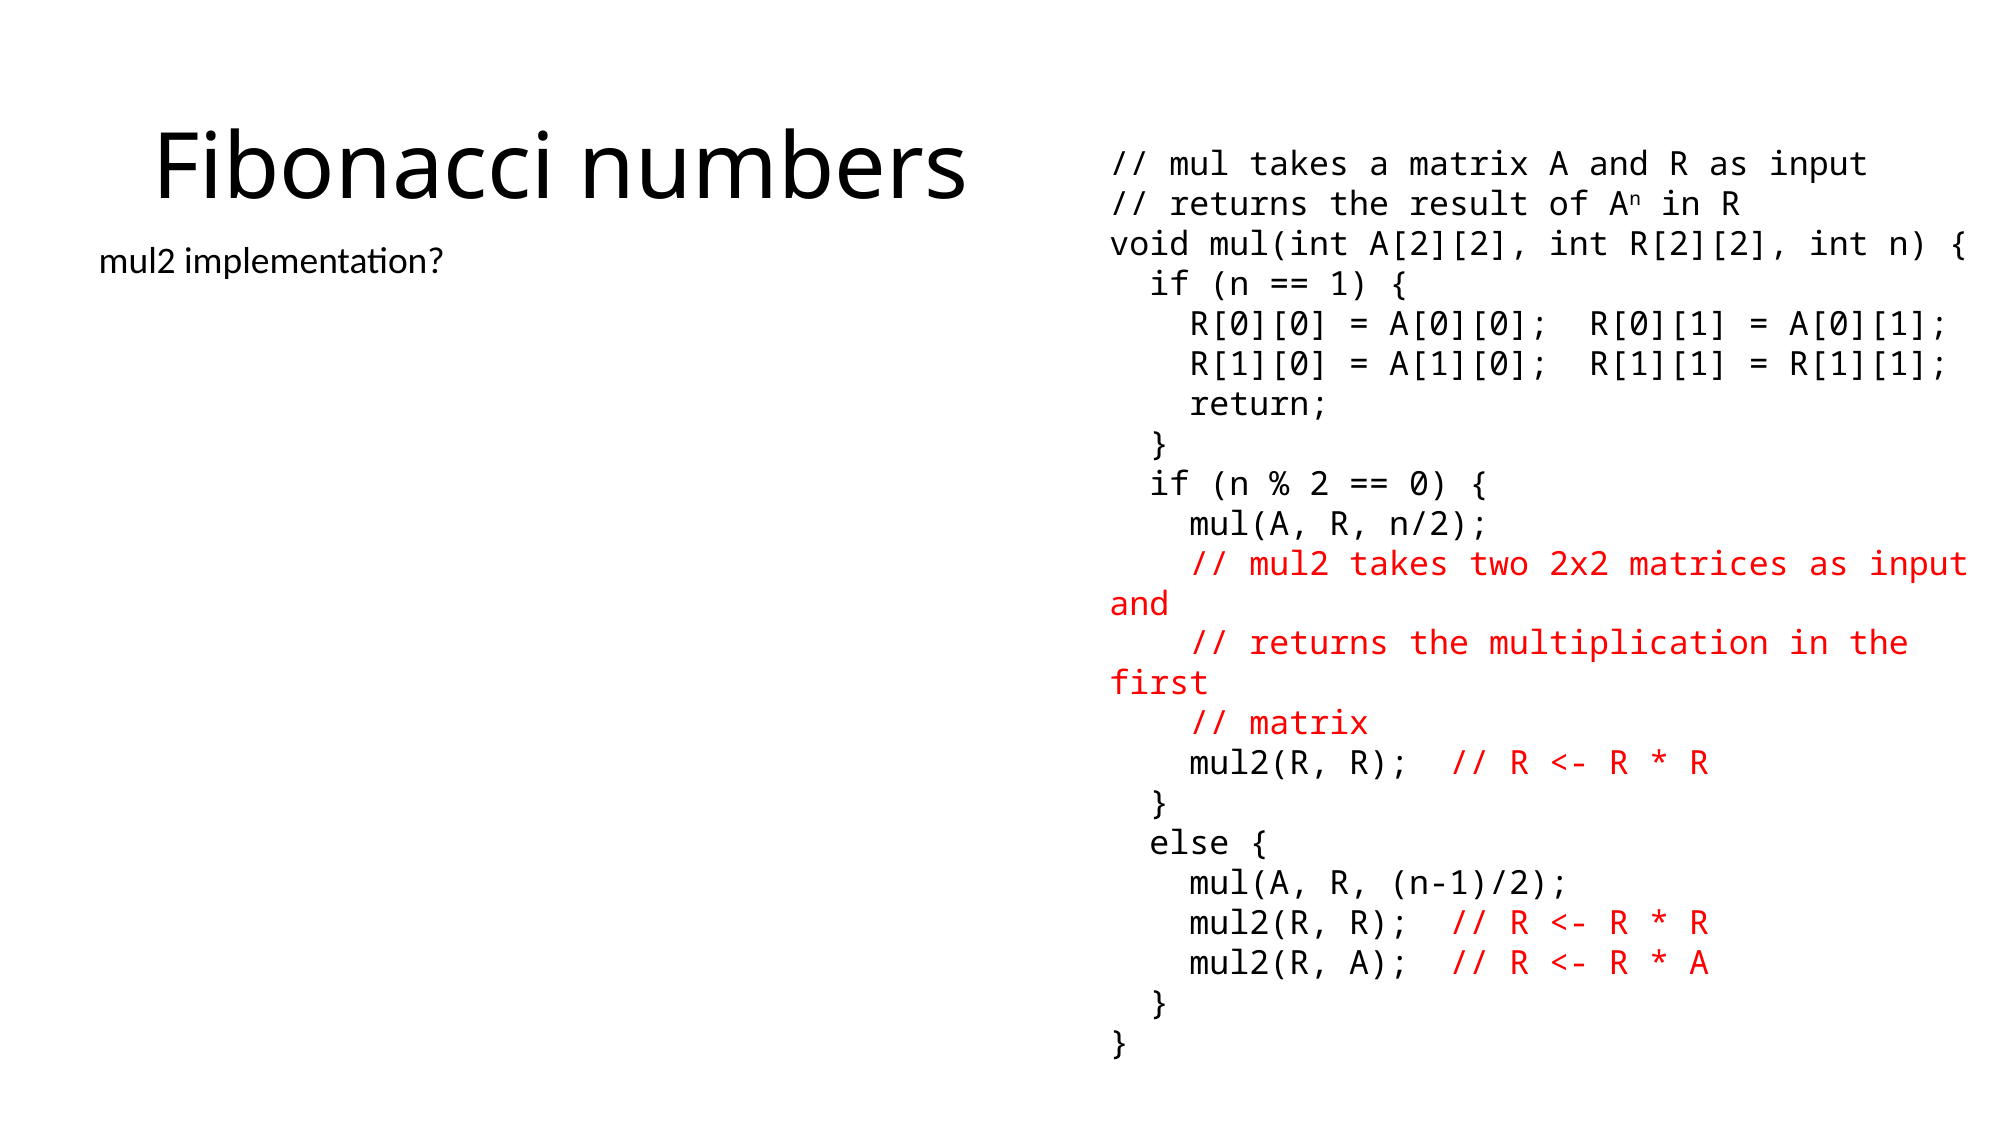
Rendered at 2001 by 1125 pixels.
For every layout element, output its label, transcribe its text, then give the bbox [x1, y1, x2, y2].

text_box mul2 implementation? [83, 228, 563, 288]
text_box // mul takes a matrix A and R as input // returns the result of An in R void mul(int A[2][2], int R[2][2], int n) { if (n == 1) { R[0][0] = A[0][0]; R[0][1] = A[0][1]; R[1][0] = A[1][0]; R[1][1] = R[1][1]; return; } if (n % 2 == 0) { mul(A, R, n/2); // mul2 takes two 2x2 matrices as input and // returns the multiplication in the first // matrix mul2(R, R); // R <- R * R } else { mul(A, R, (n-1)/2); mul2(R, R); // R <- R * R mul2(R, A); // R <- R * A } } [1094, 135, 1986, 1069]
title Fibonacci numbers [137, 59, 1863, 278]
